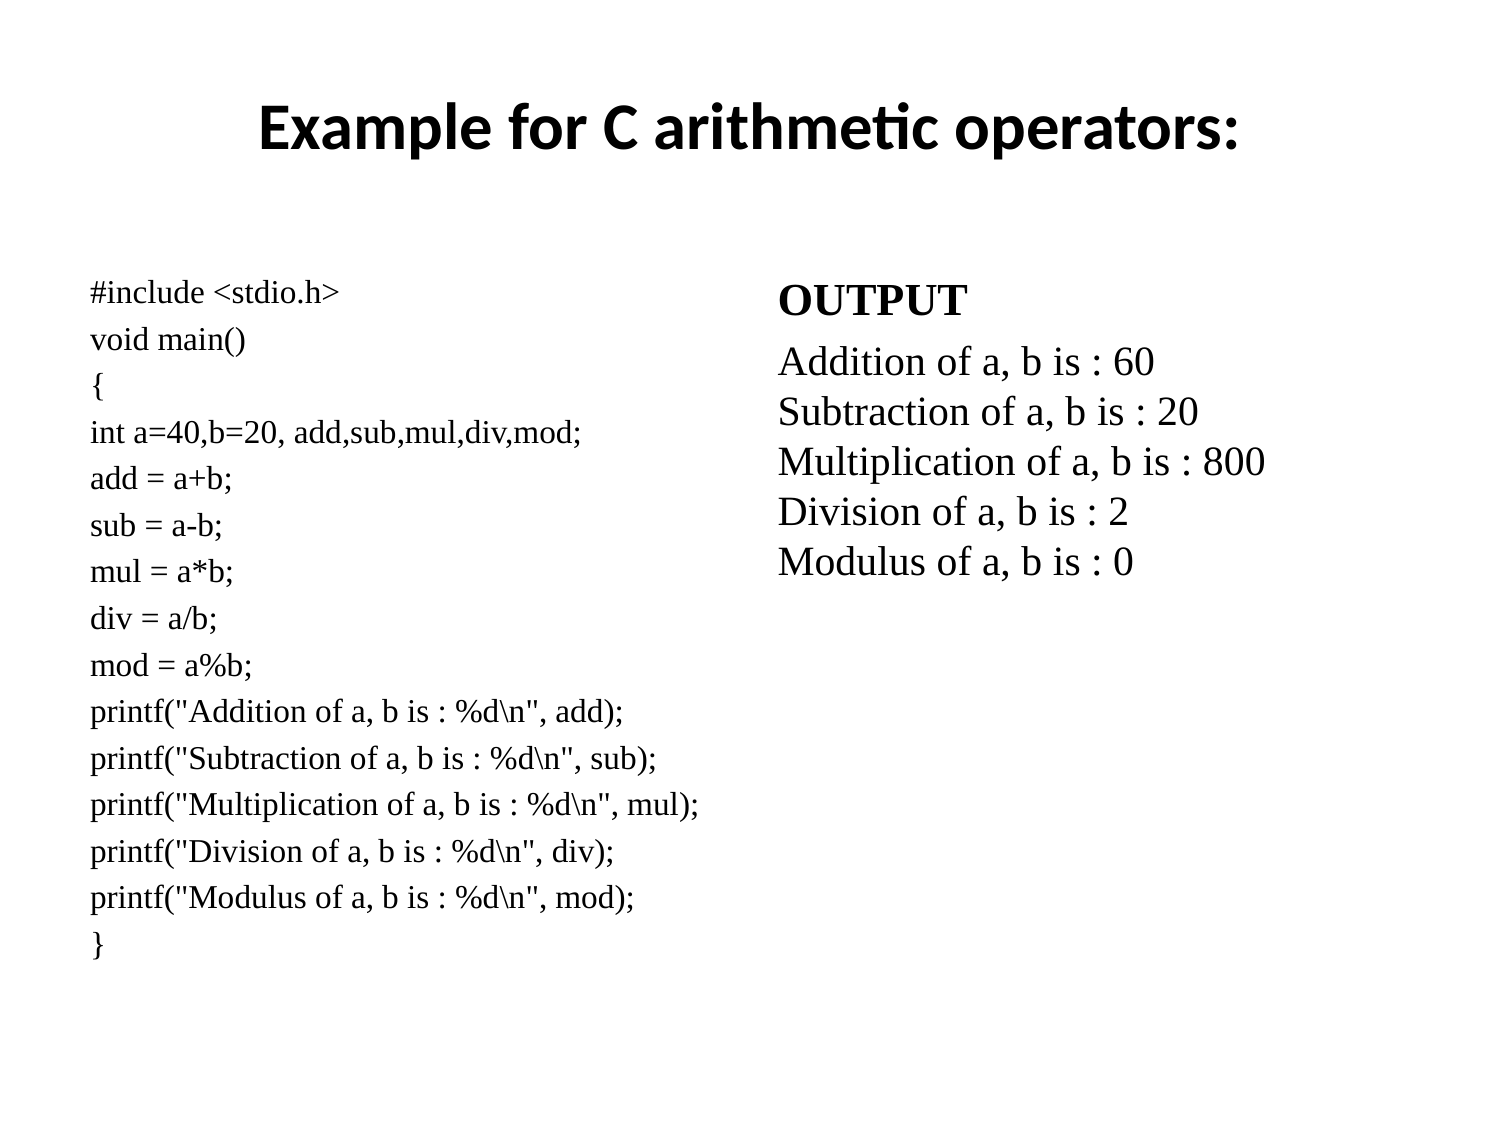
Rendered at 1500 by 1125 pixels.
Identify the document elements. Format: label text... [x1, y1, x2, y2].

title Example for C arithmetic operators: [75, 45, 1425, 200]
list #include <stdio.h> void main() { int a=40,b=20, add,sub,mul,div,mod; add = a+b; sub = a-b; mul = a*b; div = a/b; mod = a%b; printf("Addition of a, b is : %d\n", add); printf("Subtraction of a, b is : %d\n", sub); printf("Multiplication of a, b is : %d\n", mul); printf("Division of a, b is : %d\n", div); printf("Modulus of a, b is : %d\n", mod); } [75, 262, 738, 1005]
list OUTPUT Addition of a, b is : 60 Subtraction of a, b is : 20 Multiplication of a, b is : 800 Division of a, b is : 2 Modulus of a, b is : 0 [762, 262, 1425, 1005]
